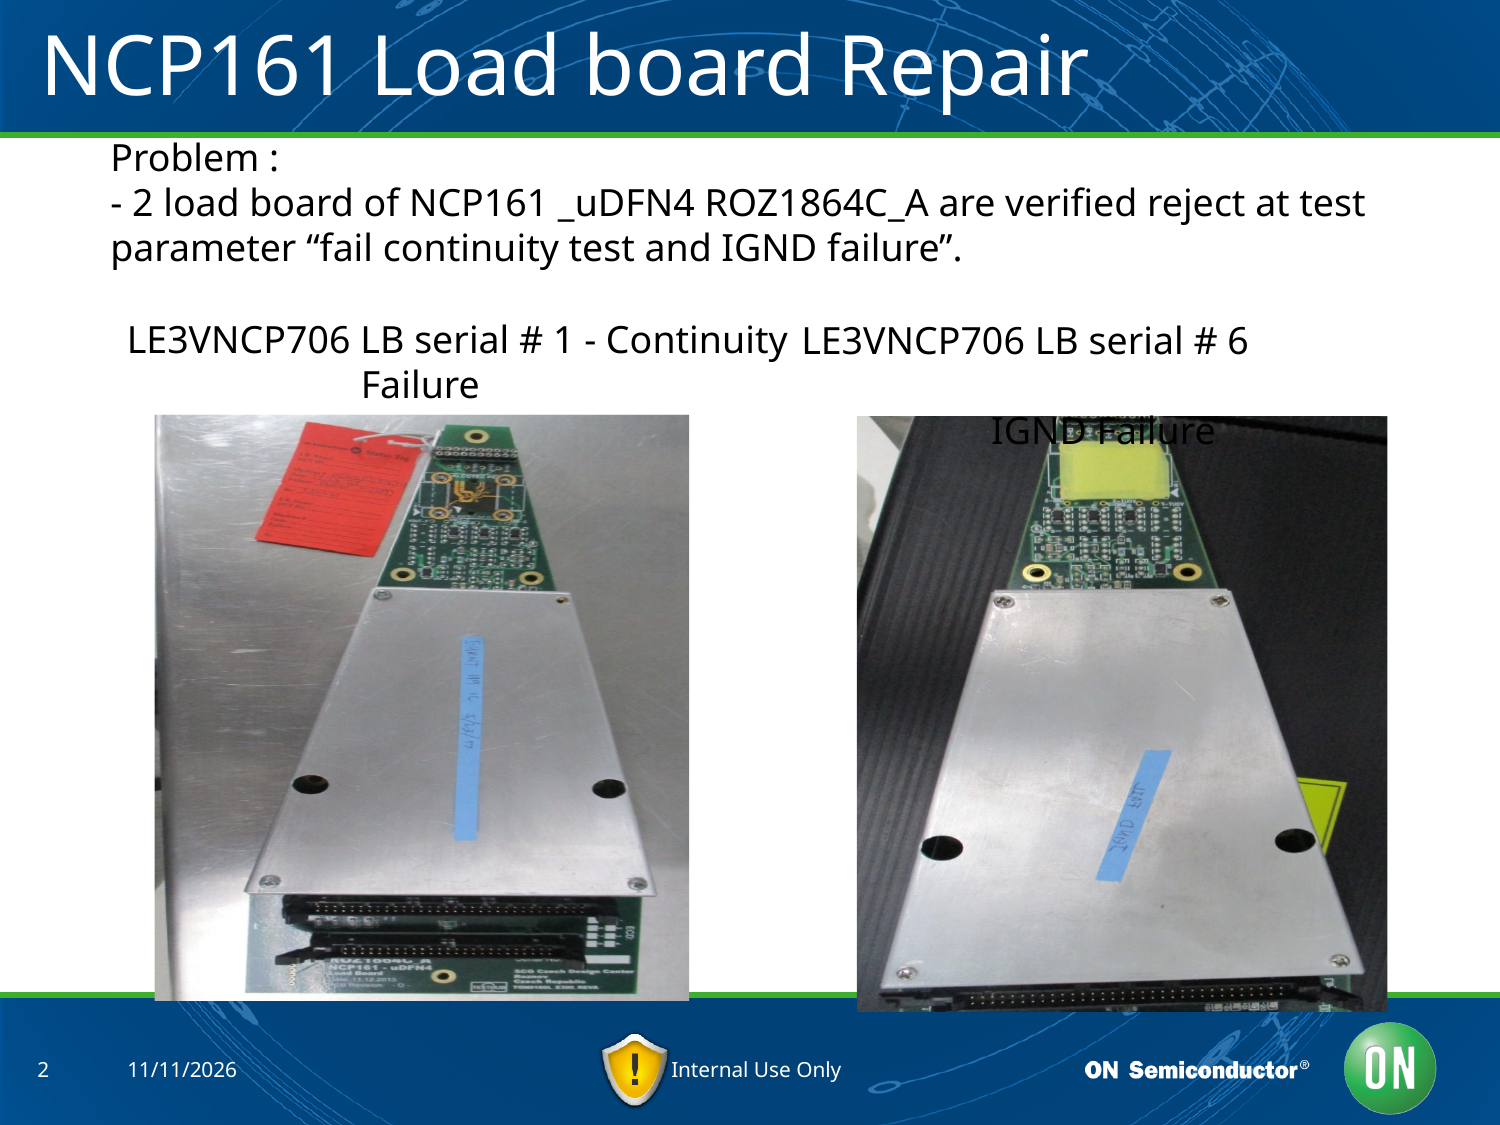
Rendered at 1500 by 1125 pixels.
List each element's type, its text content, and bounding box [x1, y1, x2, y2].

text_box LE3VNCP706 LB serial # 1 - Continuity Failure [63, 308, 851, 413]
title NCP161 Load board Repair [25, 0, 1376, 125]
text_box LE3VNCP706 LB serial # 6 IGND Failure [753, 309, 1453, 459]
text_box Problem : - 2 load board of NCP161 _uDFN4 ROZ1864C_A are verified reject at test parameter “fail continuity test and IGND failure”. [95, 127, 1430, 277]
picture [0, 0, 1500, 1125]
